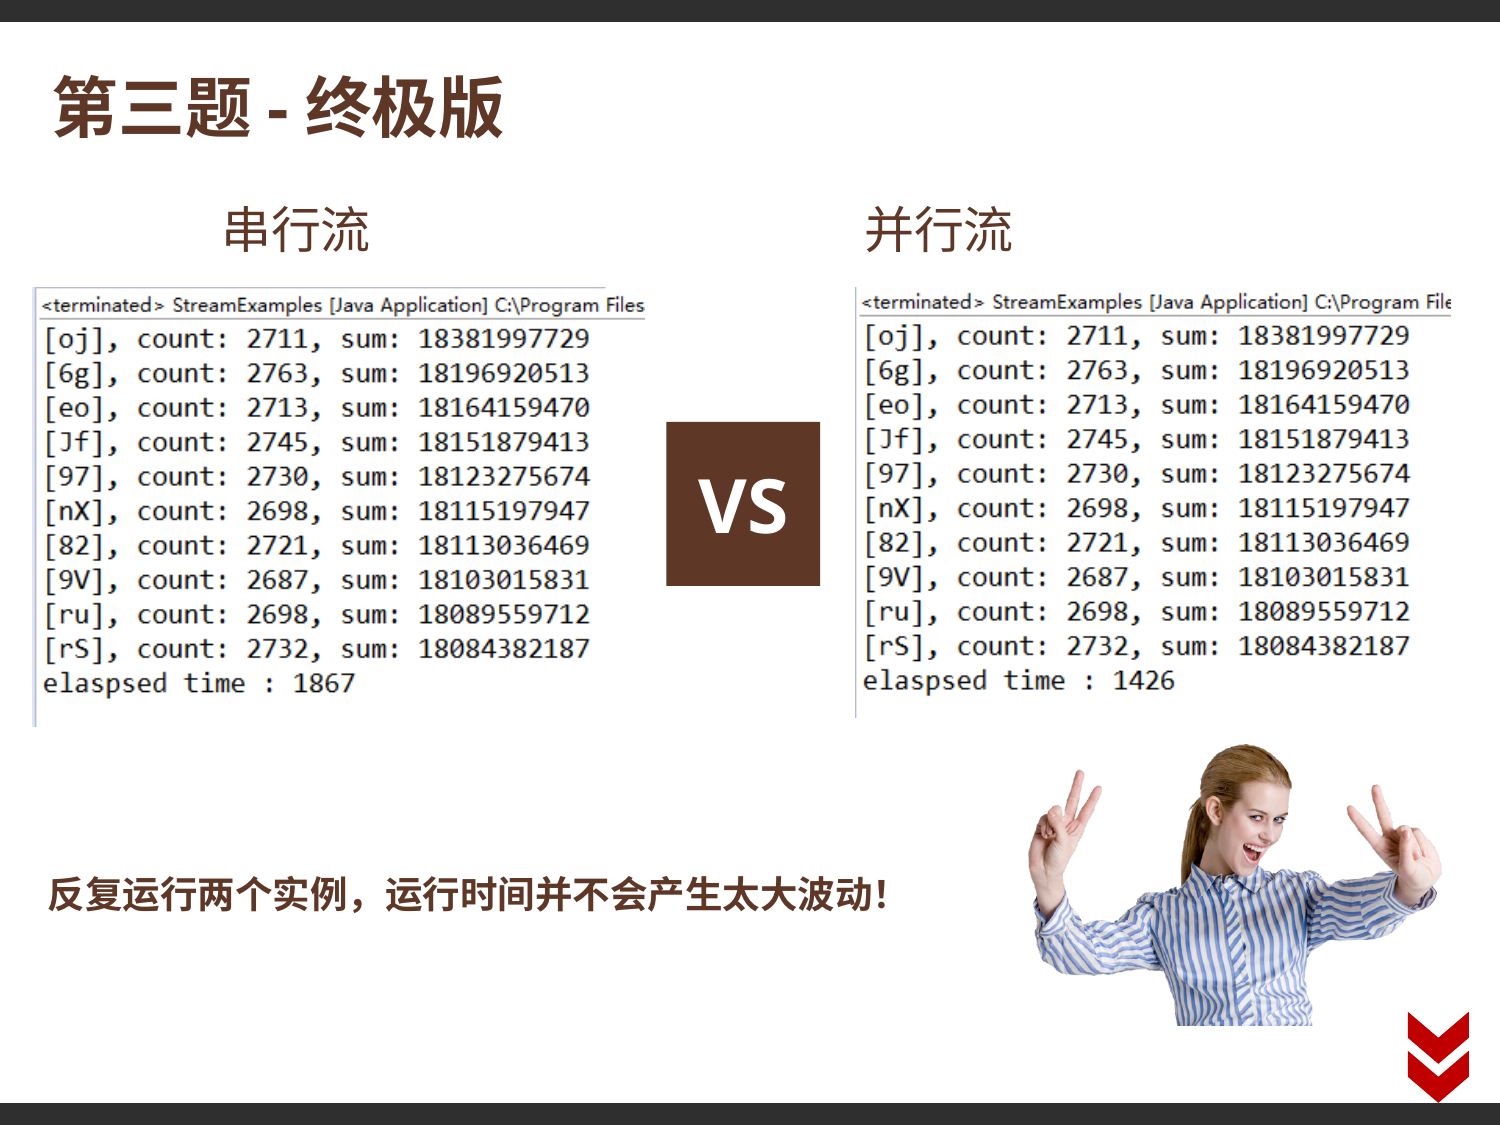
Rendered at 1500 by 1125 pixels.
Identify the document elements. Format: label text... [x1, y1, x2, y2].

picture [31, 287, 645, 727]
picture [855, 287, 1451, 718]
title 第三题-终极版 [36, 40, 1397, 155]
picture [1028, 744, 1442, 1026]
text_box VS [665, 421, 821, 587]
list 串行流 并行流 [36, 185, 1397, 1038]
text_box 反复运行两个实例，运行时间并不会产生太大波动！ [32, 761, 974, 1026]
